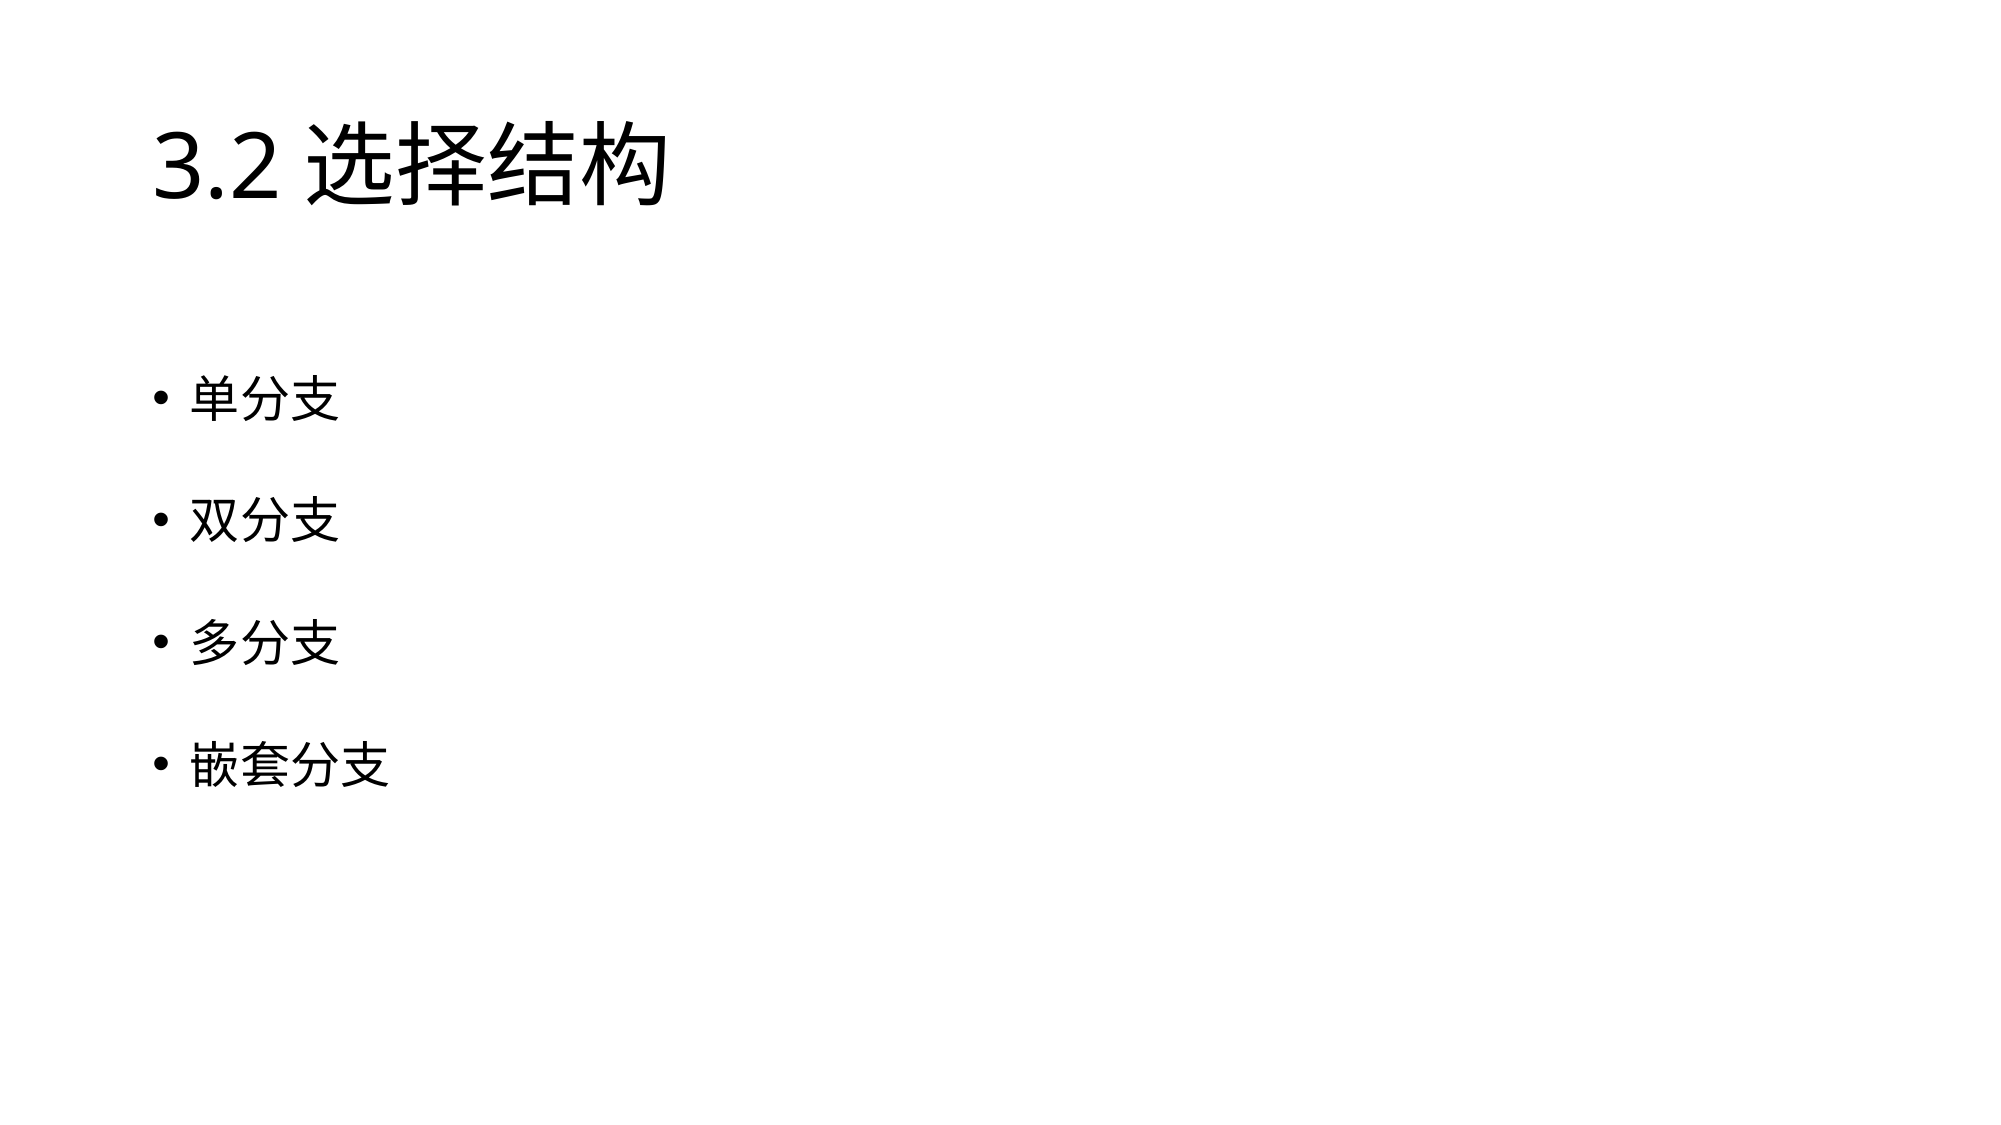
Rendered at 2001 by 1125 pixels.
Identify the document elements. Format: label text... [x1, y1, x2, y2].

title 3.2选择结构 [137, 59, 1863, 278]
list 单分支 双分支 多分支 嵌套分支 [137, 299, 1863, 1014]
